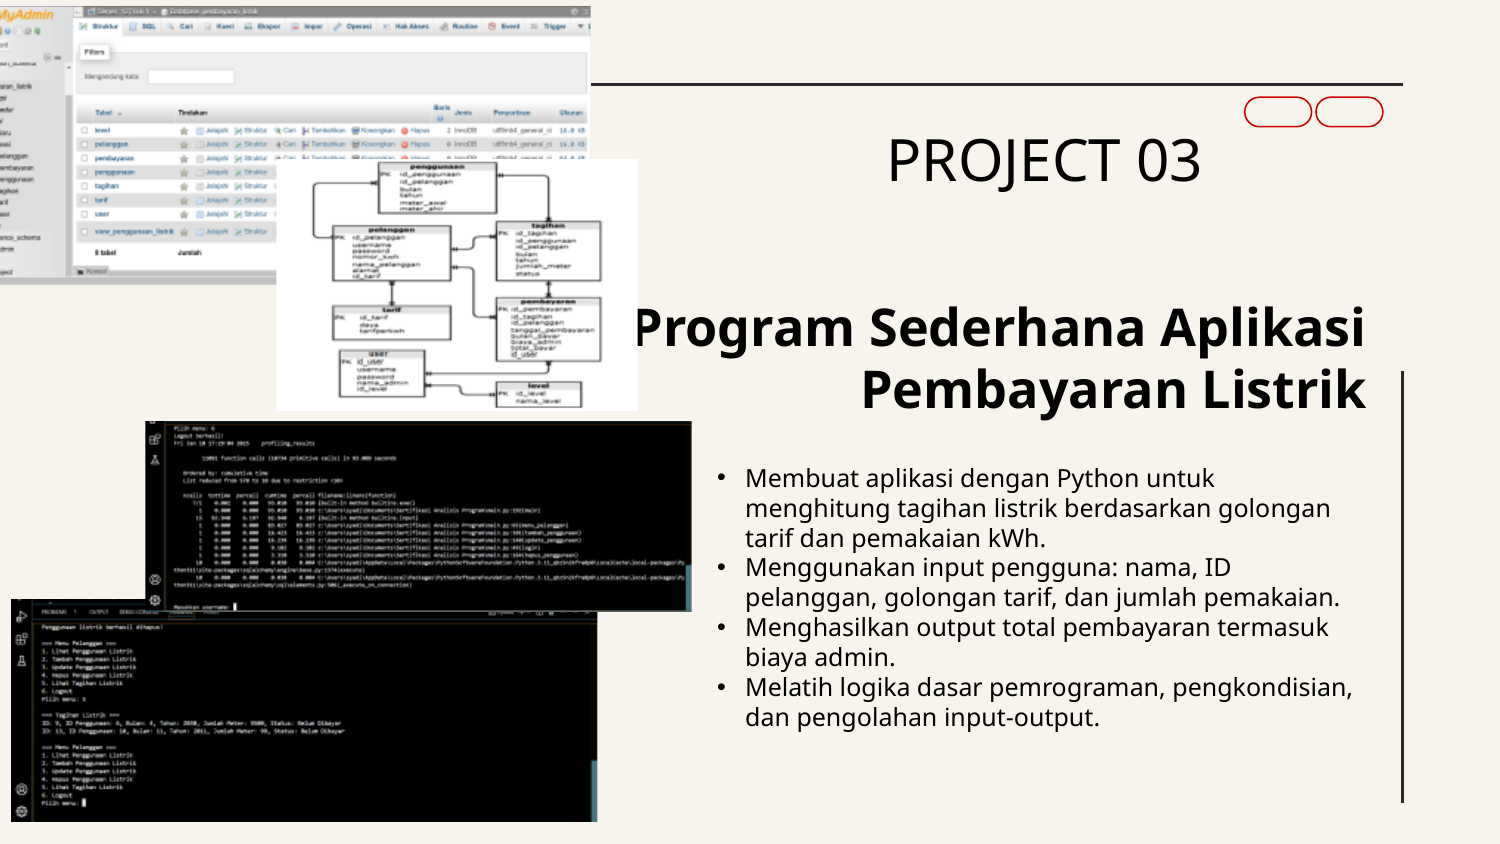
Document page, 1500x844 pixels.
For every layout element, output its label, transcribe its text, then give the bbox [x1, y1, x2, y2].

text_box Program Sederhana Aplikasi Pembayaran Listrik [638, 269, 1382, 434]
picture [10, 421, 692, 822]
subtitle Membuat aplikasi dengan Python untuk menghitung tagihan listrik berdasarkan golongan tarif dan pemakaian kWh. Menggunakan input pengguna: nama, ID pelanggan, golongan tarif, dan jumlah pemakaian. Menghasilkan output total pembayaran termasuk biaya admin. Melatih logika dasar pemrograman, pengkondisian, dan pengolahan input-output. [702, 344, 1382, 844]
text_box [1244, 97, 1312, 127]
picture [0, 5, 638, 411]
title PROJECT 03 [735, 93, 1219, 209]
text_box [1315, 97, 1383, 127]
